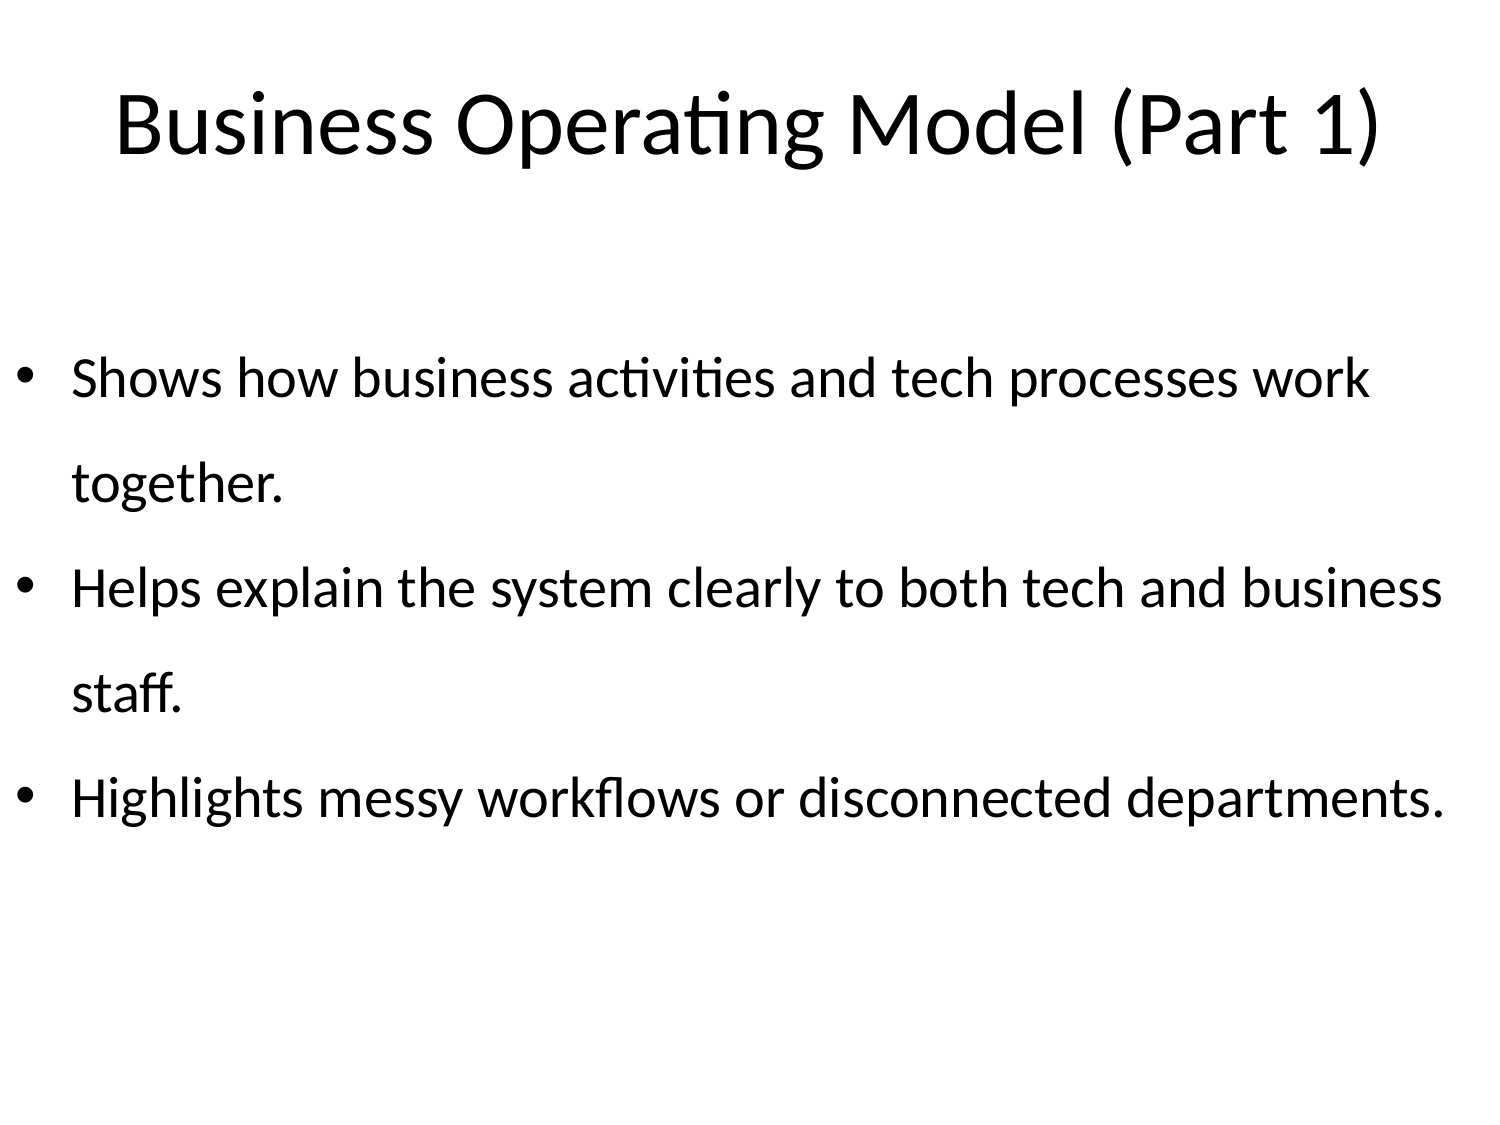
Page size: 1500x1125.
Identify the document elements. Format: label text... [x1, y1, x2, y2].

text_box Shows how business activities and tech processes work together. Helps explain the system clearly to both tech and business staff. Highlights messy workflows or disconnected departments. [0, 297, 1500, 828]
text_box Business Operating Model (Part 1) [74, 23, 1425, 212]
